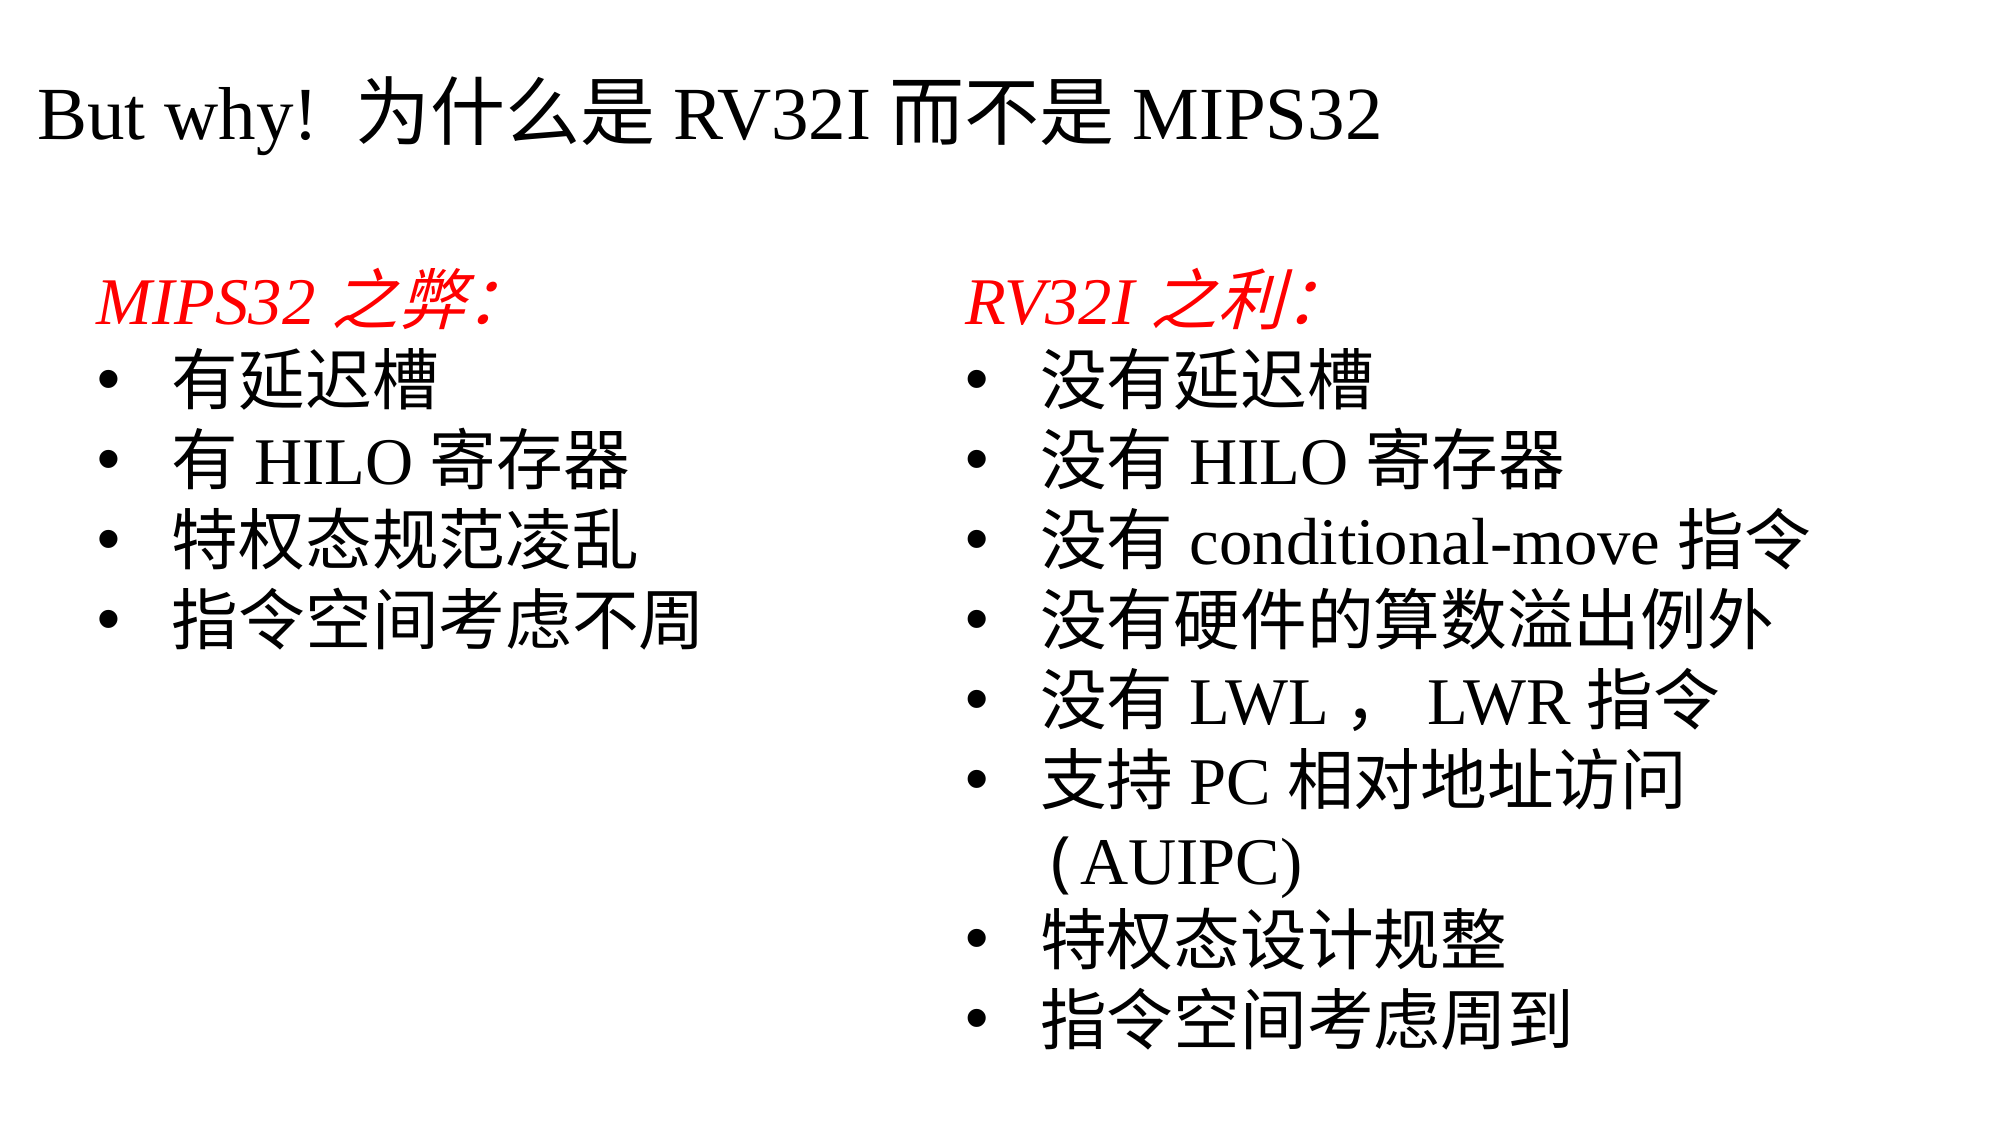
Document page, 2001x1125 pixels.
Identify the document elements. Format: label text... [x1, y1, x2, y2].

text_box But why! 为什么是RV32I而不是MIPS32 [22, 57, 1978, 163]
text_box RV32I之利： 没有延迟槽 没有HILO寄存器 没有conditional-move指令 没有硬件的算数溢出例外 没有LWL，LWR指令 支持PC相对地址访问(AUIPC) 特权态设计规整 指令空间考虑周到 [950, 250, 1918, 1065]
text_box MIPS32之弊： 有延迟槽 有HILO寄存器 特权态规范凌乱 指令空间考虑不周 [82, 250, 750, 746]
